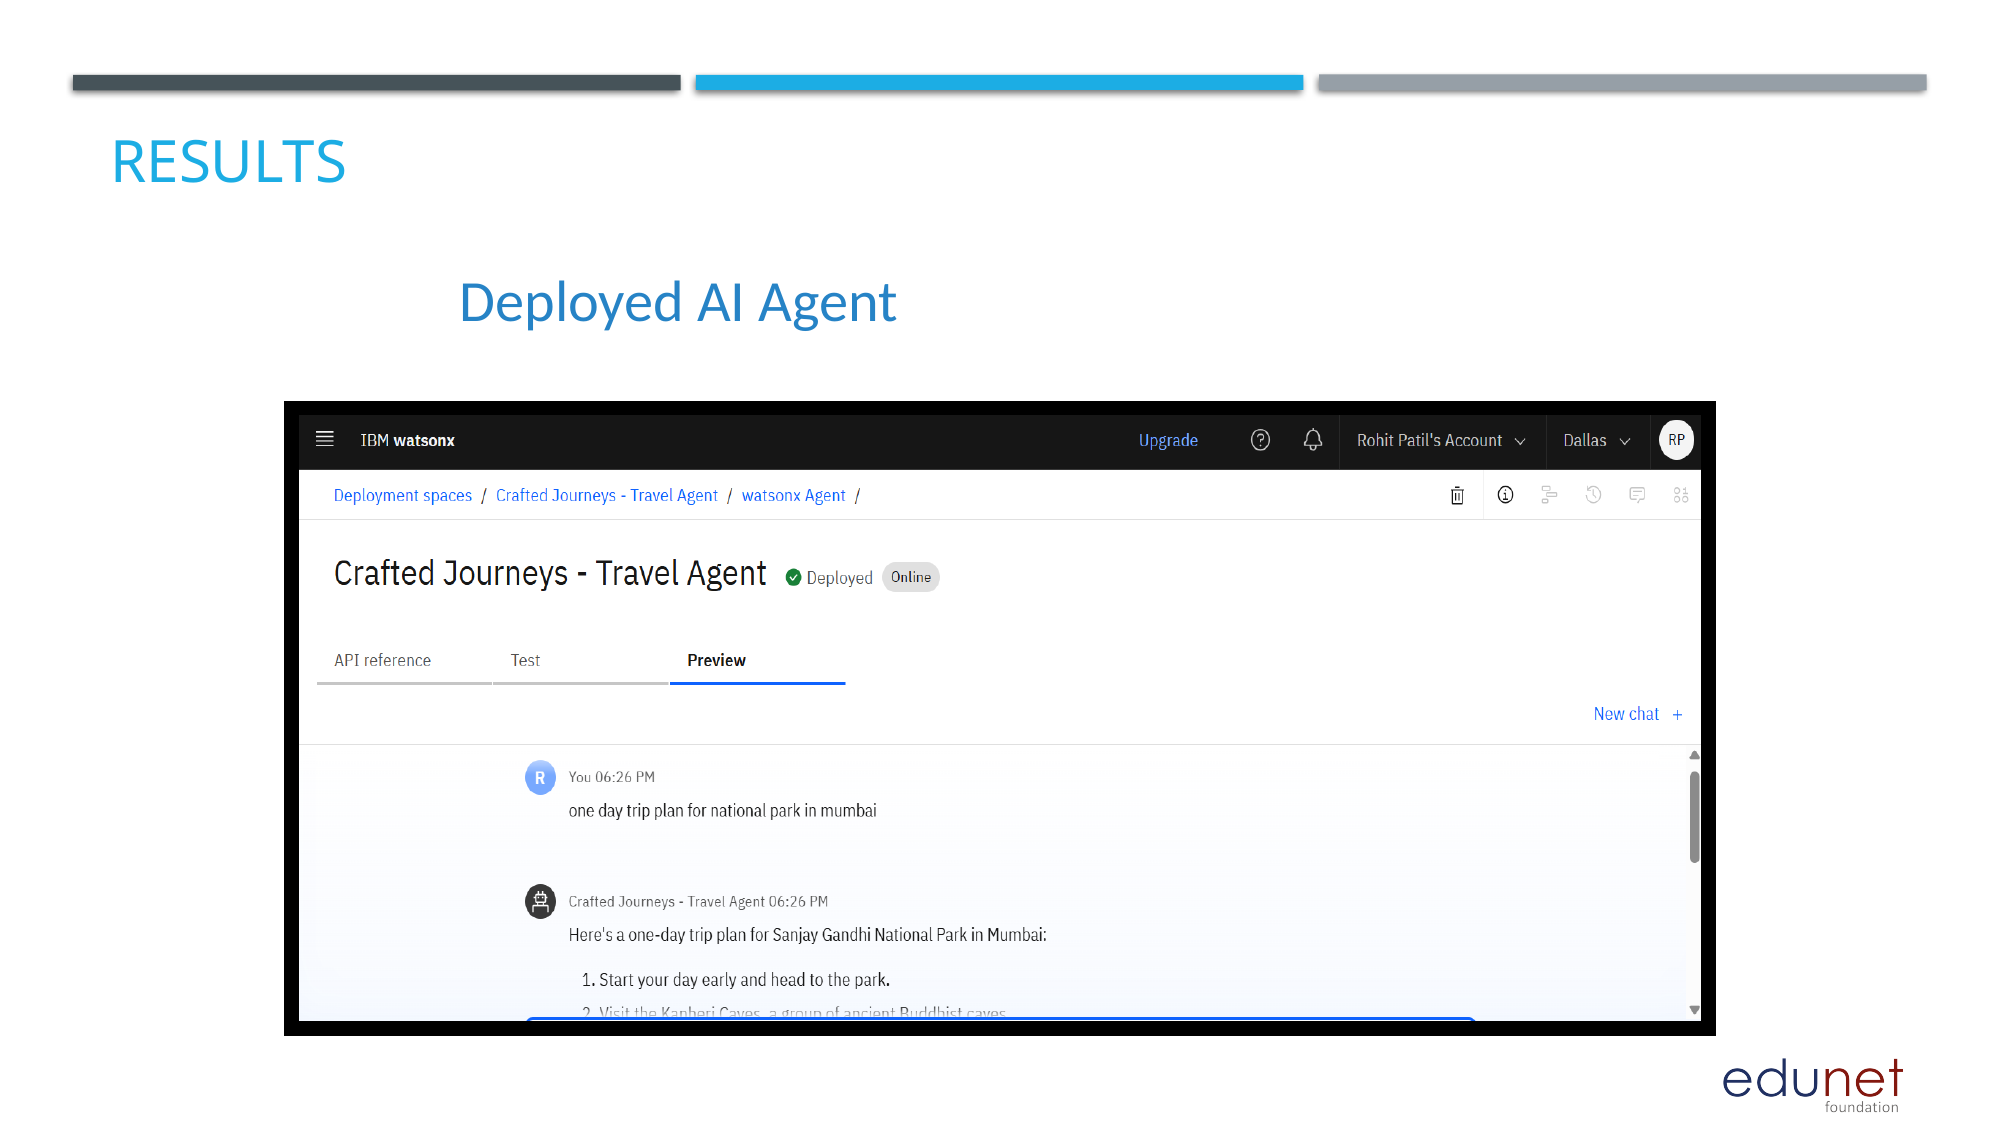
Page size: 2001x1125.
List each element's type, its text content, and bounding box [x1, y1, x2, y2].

picture [1719, 1056, 1905, 1116]
picture [298, 414, 1702, 1022]
text_box Deployed AI Agent [444, 255, 1091, 341]
title Results [95, 115, 1905, 203]
